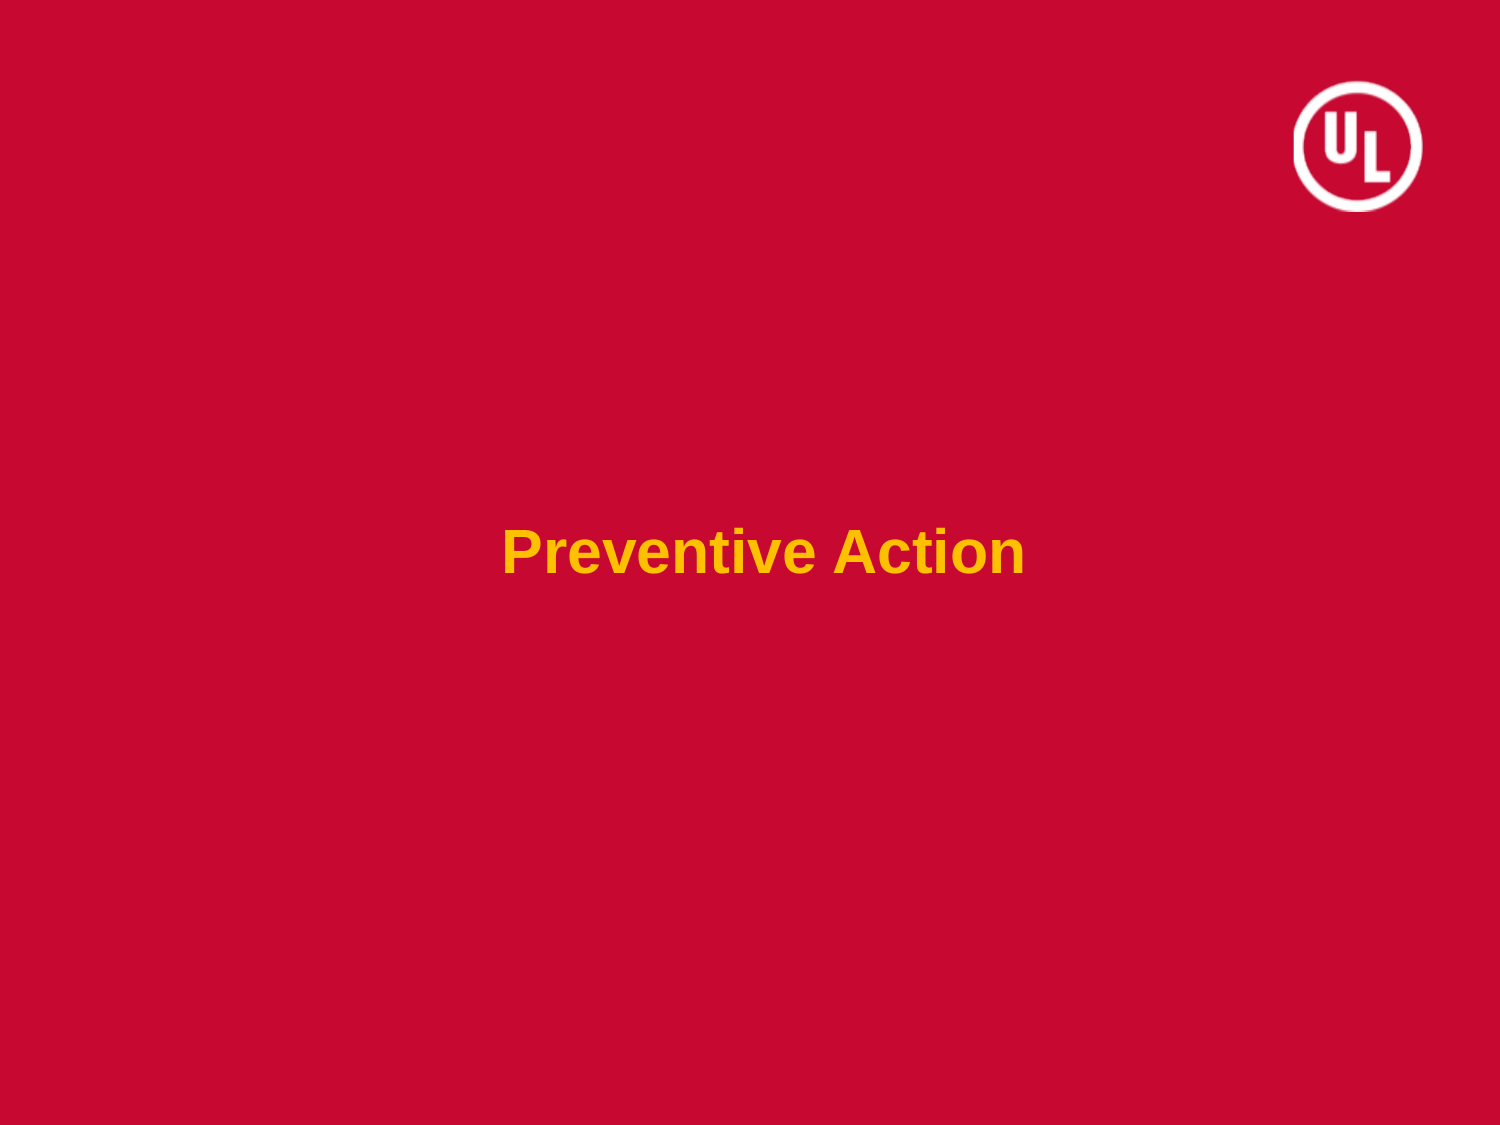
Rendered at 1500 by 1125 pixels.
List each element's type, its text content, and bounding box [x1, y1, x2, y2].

title Preventive Action [302, 503, 1227, 773]
picture [1292, 79, 1425, 212]
